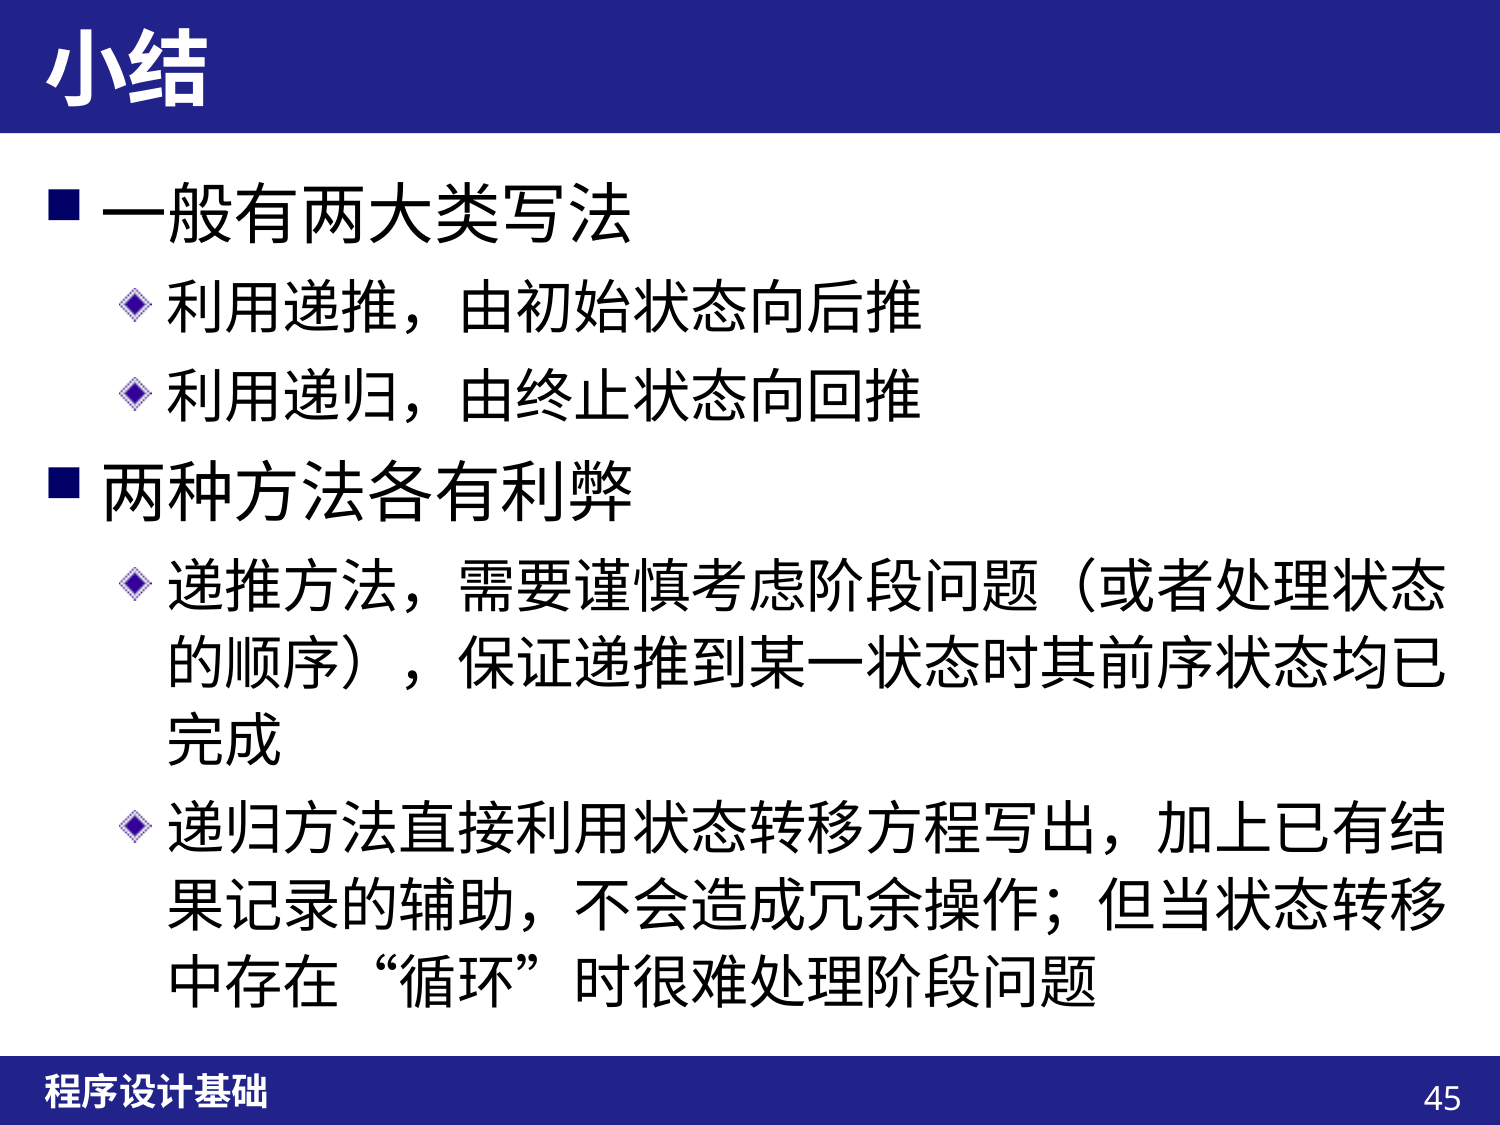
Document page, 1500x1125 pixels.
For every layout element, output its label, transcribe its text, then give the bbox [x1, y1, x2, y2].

list 一般有两大类写法 利用递推，由初始状态向后推 利用递归，由终止状态向回推 两种方法各有利弊 递推方法，需要谨慎考虑阶段问题（或者处理状态的顺序），保证递推到某一状态时其前序状态均已完成 递归方法直接利用状态转移方程写出，加上已有结果记录的辅助，不会造成冗余操作；但当状态转移中存在“循环”时很难处理阶段问题 [29, 156, 1469, 1034]
picture [119, 288, 152, 322]
picture [119, 567, 152, 601]
picture [119, 377, 152, 411]
title 小结 [29, 0, 1469, 134]
picture [119, 810, 152, 843]
